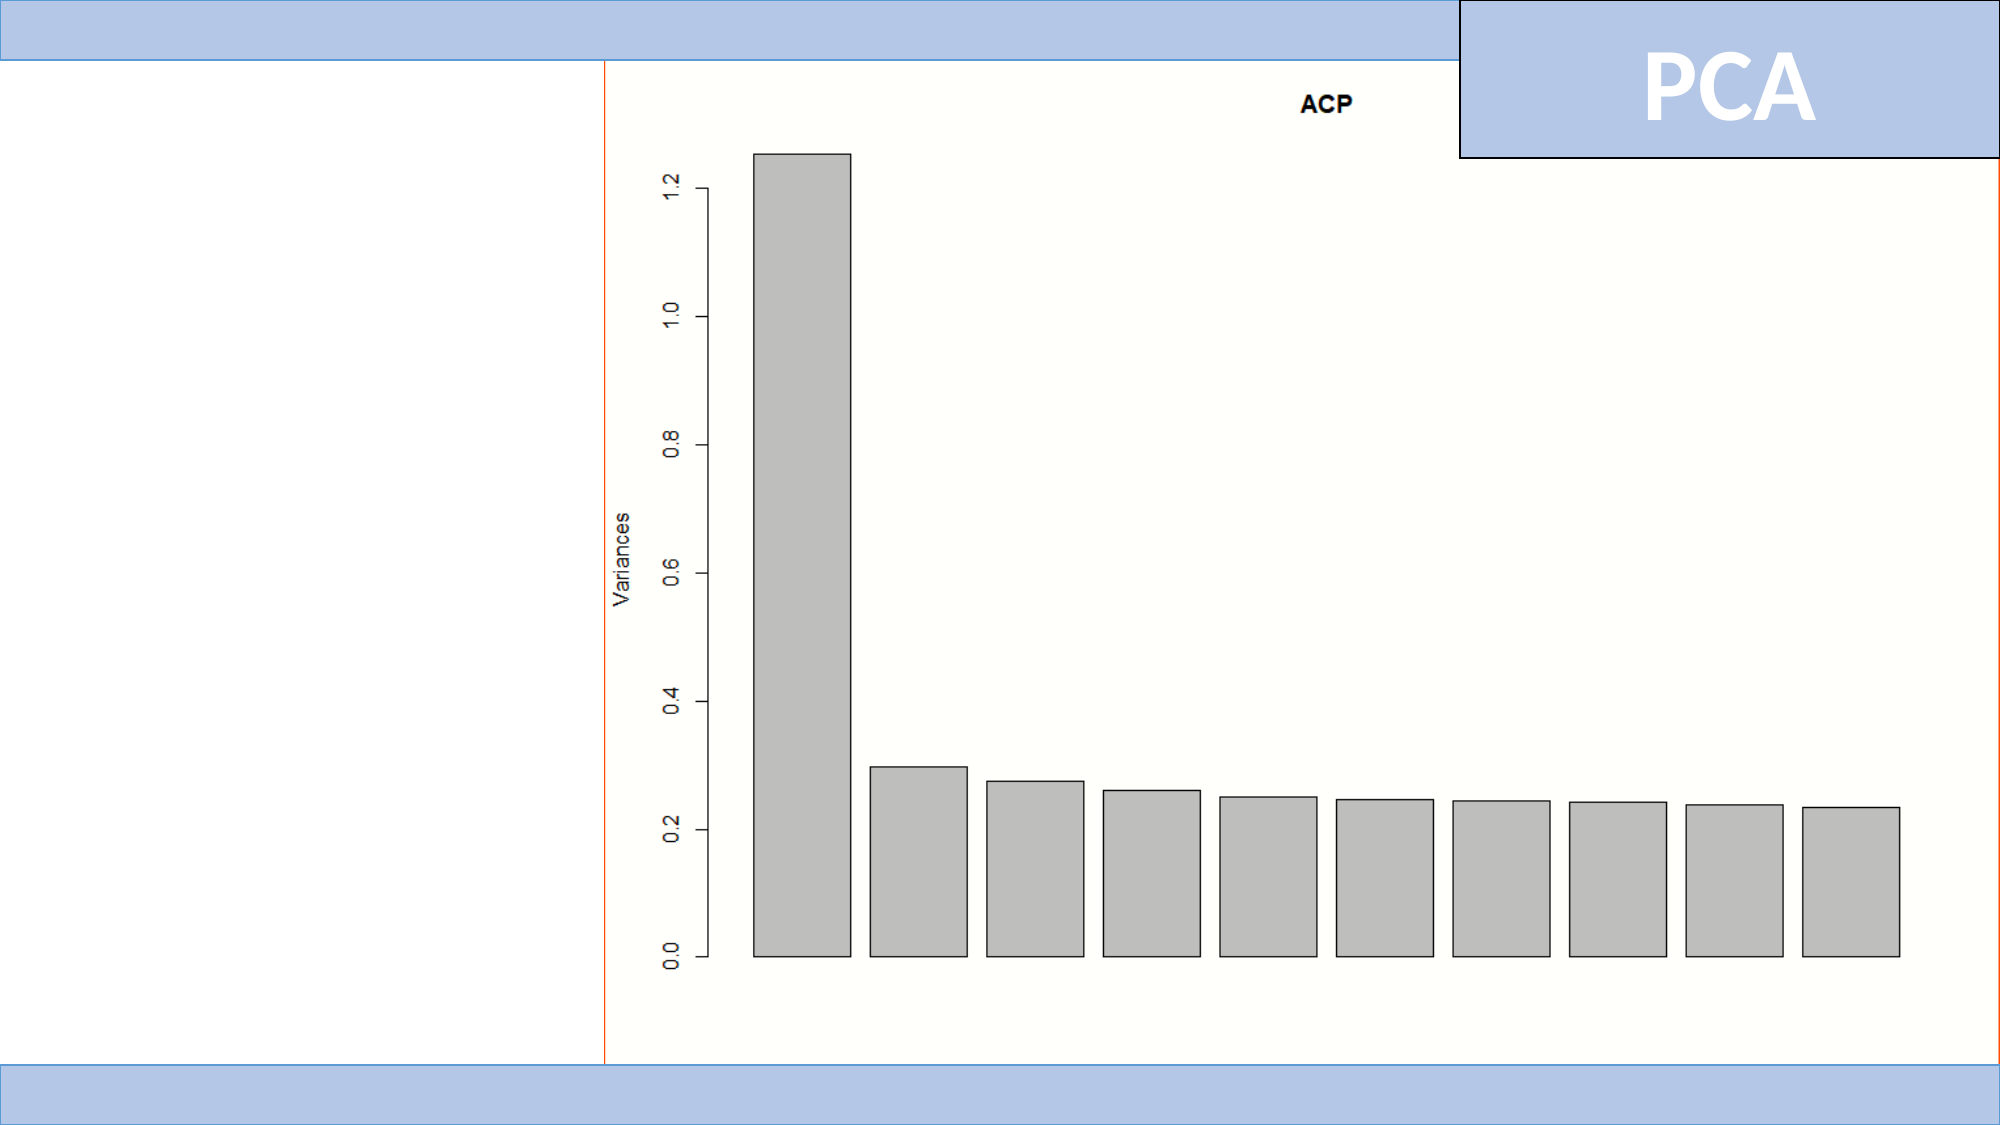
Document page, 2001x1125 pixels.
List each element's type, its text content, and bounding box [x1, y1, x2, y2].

text_box PCA [1459, 0, 2000, 11]
text_box [0, 0, 1459, 61]
text_box [0, 1064, 2000, 1125]
picture [604, 11, 2000, 1095]
